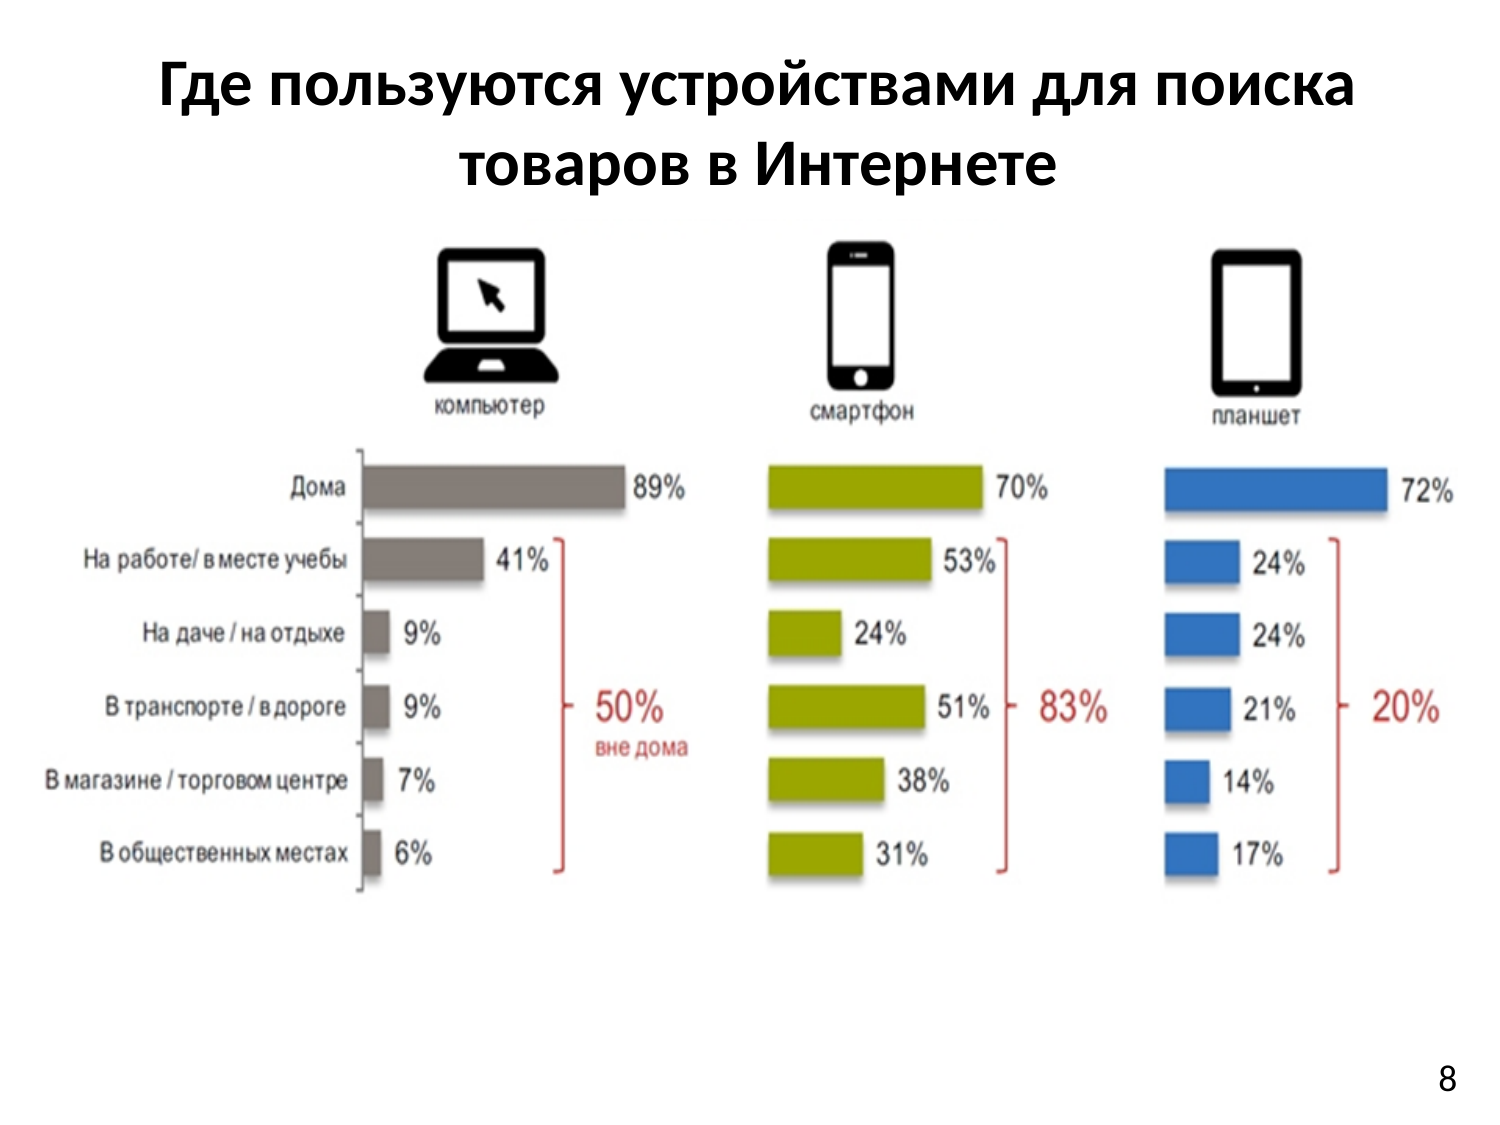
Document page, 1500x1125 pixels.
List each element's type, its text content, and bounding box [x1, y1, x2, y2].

text_box 8 [1423, 1046, 1473, 1107]
title Где пользуются устройствами для поиска товаров в Интернете [46, 41, 1472, 197]
picture [40, 219, 1458, 906]
